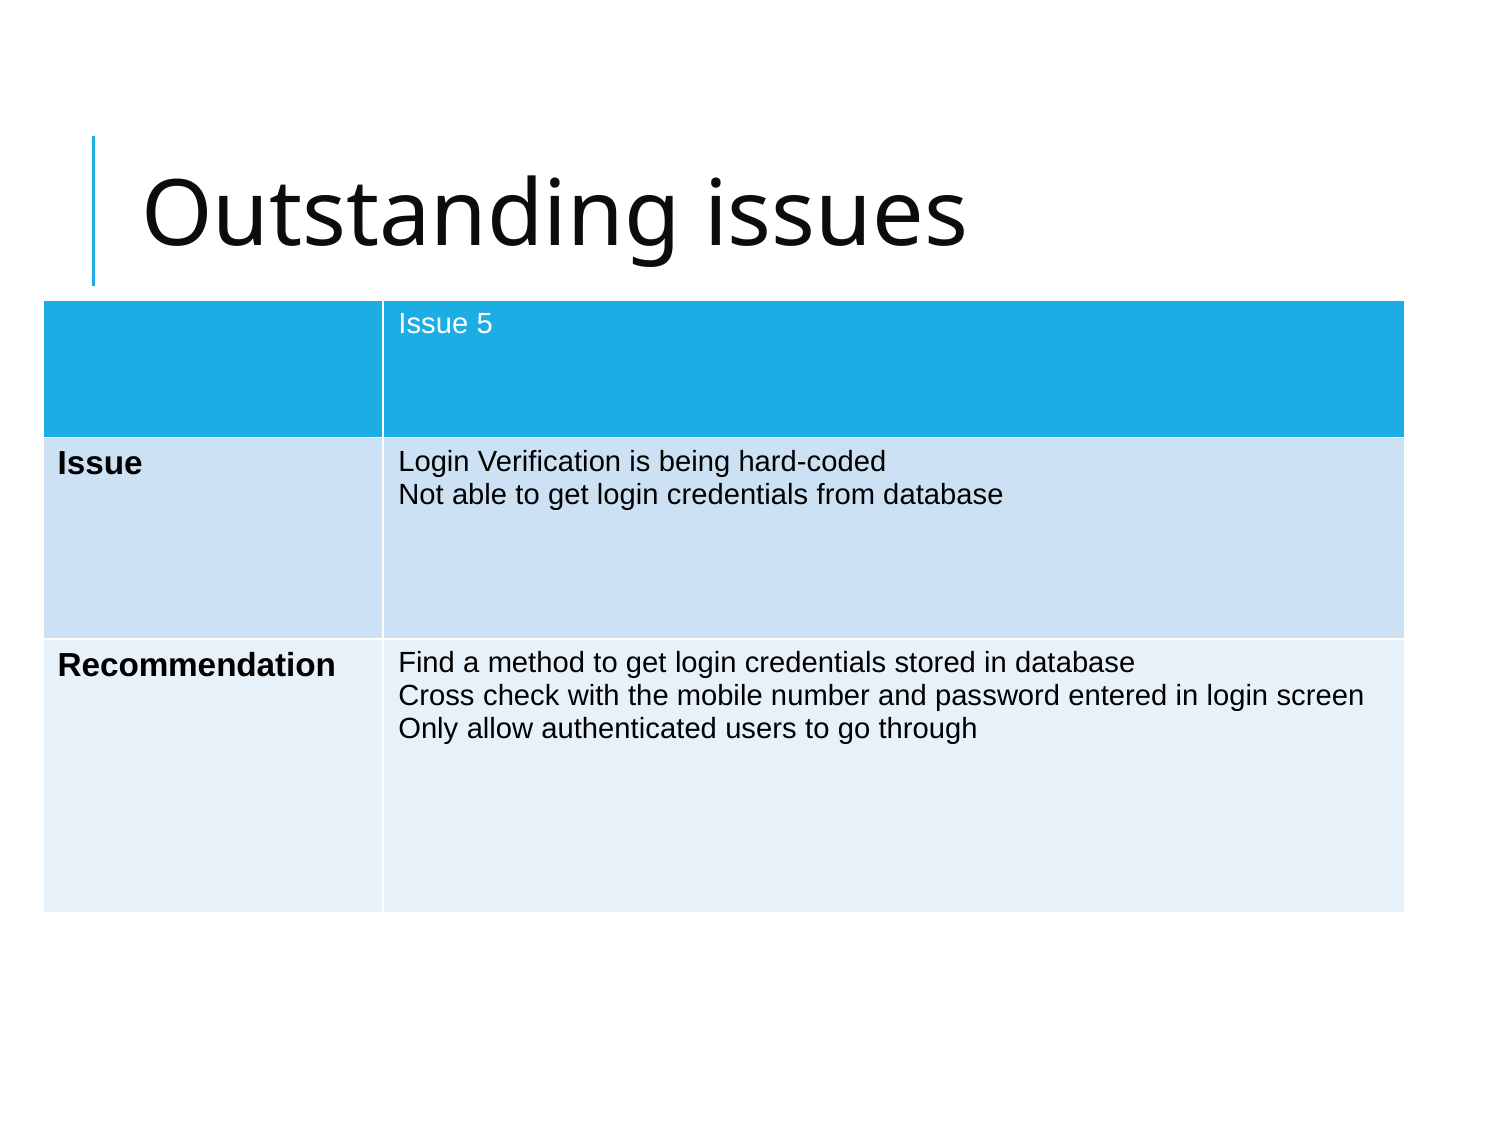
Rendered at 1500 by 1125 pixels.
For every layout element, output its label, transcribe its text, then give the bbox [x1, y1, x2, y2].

table_cell Recommendation [44, 640, 382, 912]
table_header Issue 5 [384, 301, 1404, 437]
table_cell Find a method to get login credentials stored in database Cross check with the mobile number and password entered in login screen Only allow authenticated users to go through [384, 640, 1404, 912]
table_cell Login Verification is being hard-coded Not able to get login credentials from database [384, 438, 1404, 638]
table_cell Issue [44, 438, 382, 638]
table_header [44, 301, 382, 437]
title Outstanding issues [126, 96, 1322, 299]
